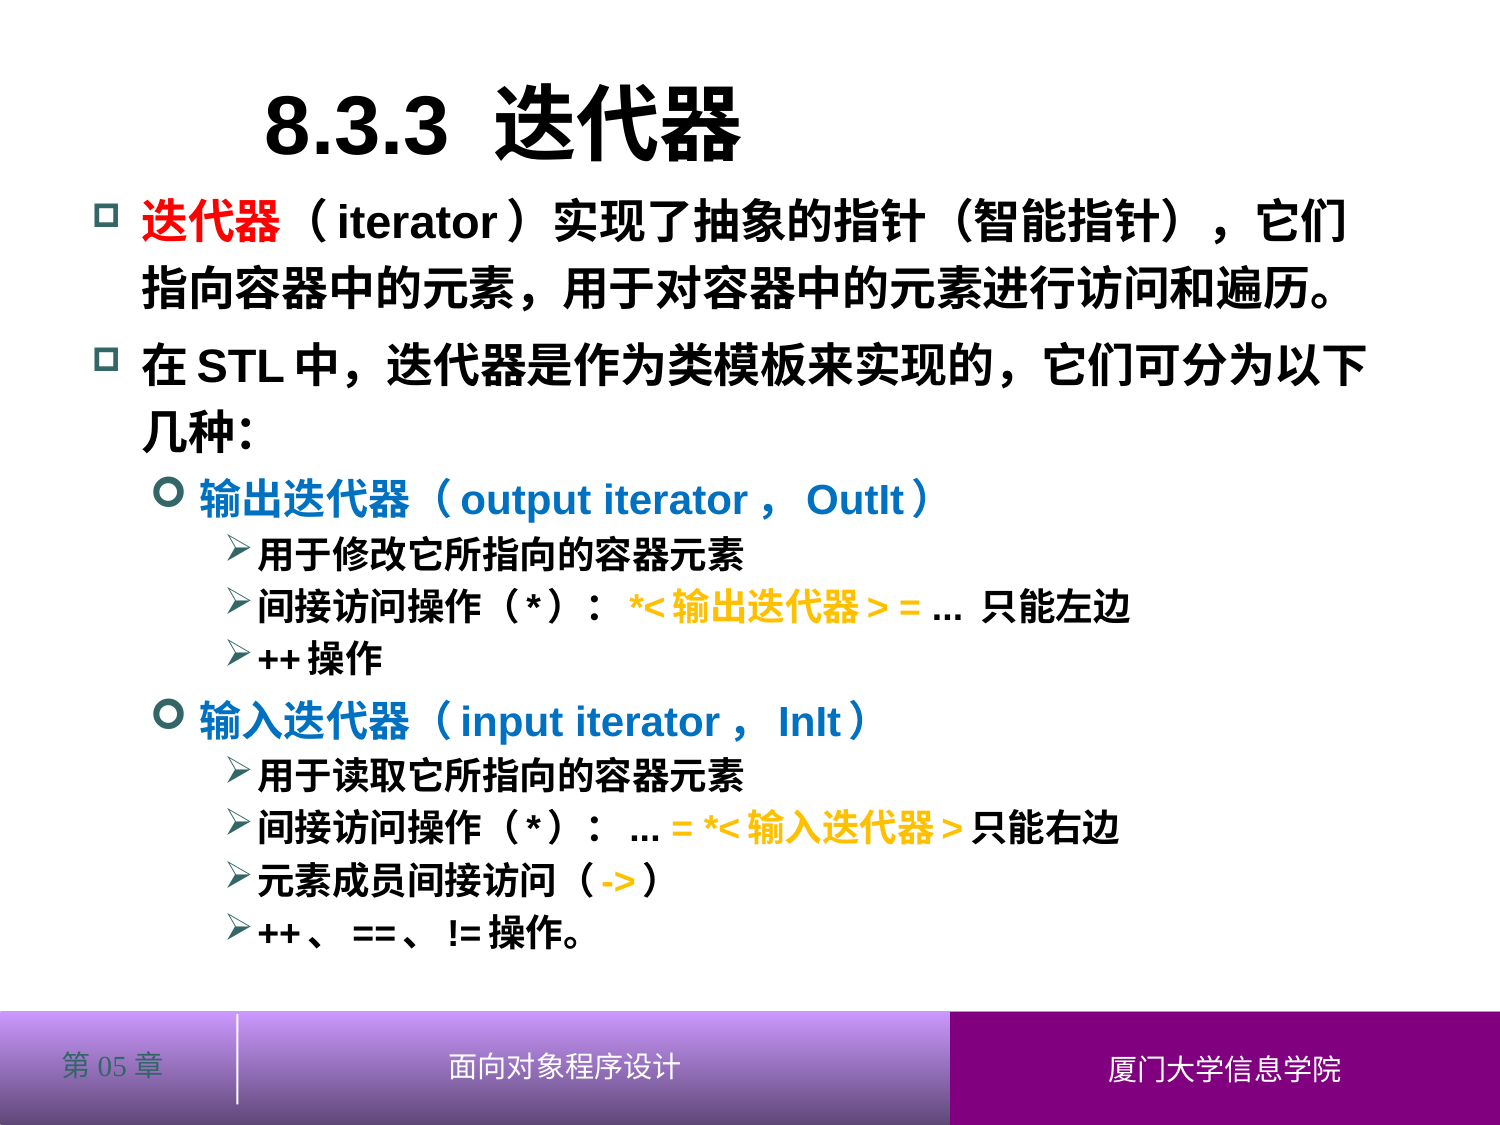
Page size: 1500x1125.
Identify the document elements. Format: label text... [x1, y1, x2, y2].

title 8.3.3 迭代器 [249, 0, 1401, 247]
list 迭代器（iterator）实现了抽象的指针（智能指针），它们指向容器中的元素，用于对容器中的元素进行访问和遍历。 在STL中，迭代器是作为类模板来实现的，它们可分为以下几种： 输出迭代器（output iterator，OutIt） 用于修改它所指向的容器元素 间接访问操作（*）：*<输出迭代器> = ... 只能左边 ++操作 输入迭代器（input iterator，InIt） 用于读取它所指向的容器元素 间接访问操作（*）：... = *<输入迭代器>只能右边 元素成员间接访问（->） ++、==、!=操作。 [76, 172, 1389, 1012]
slide_number [249, 1025, 463, 1100]
